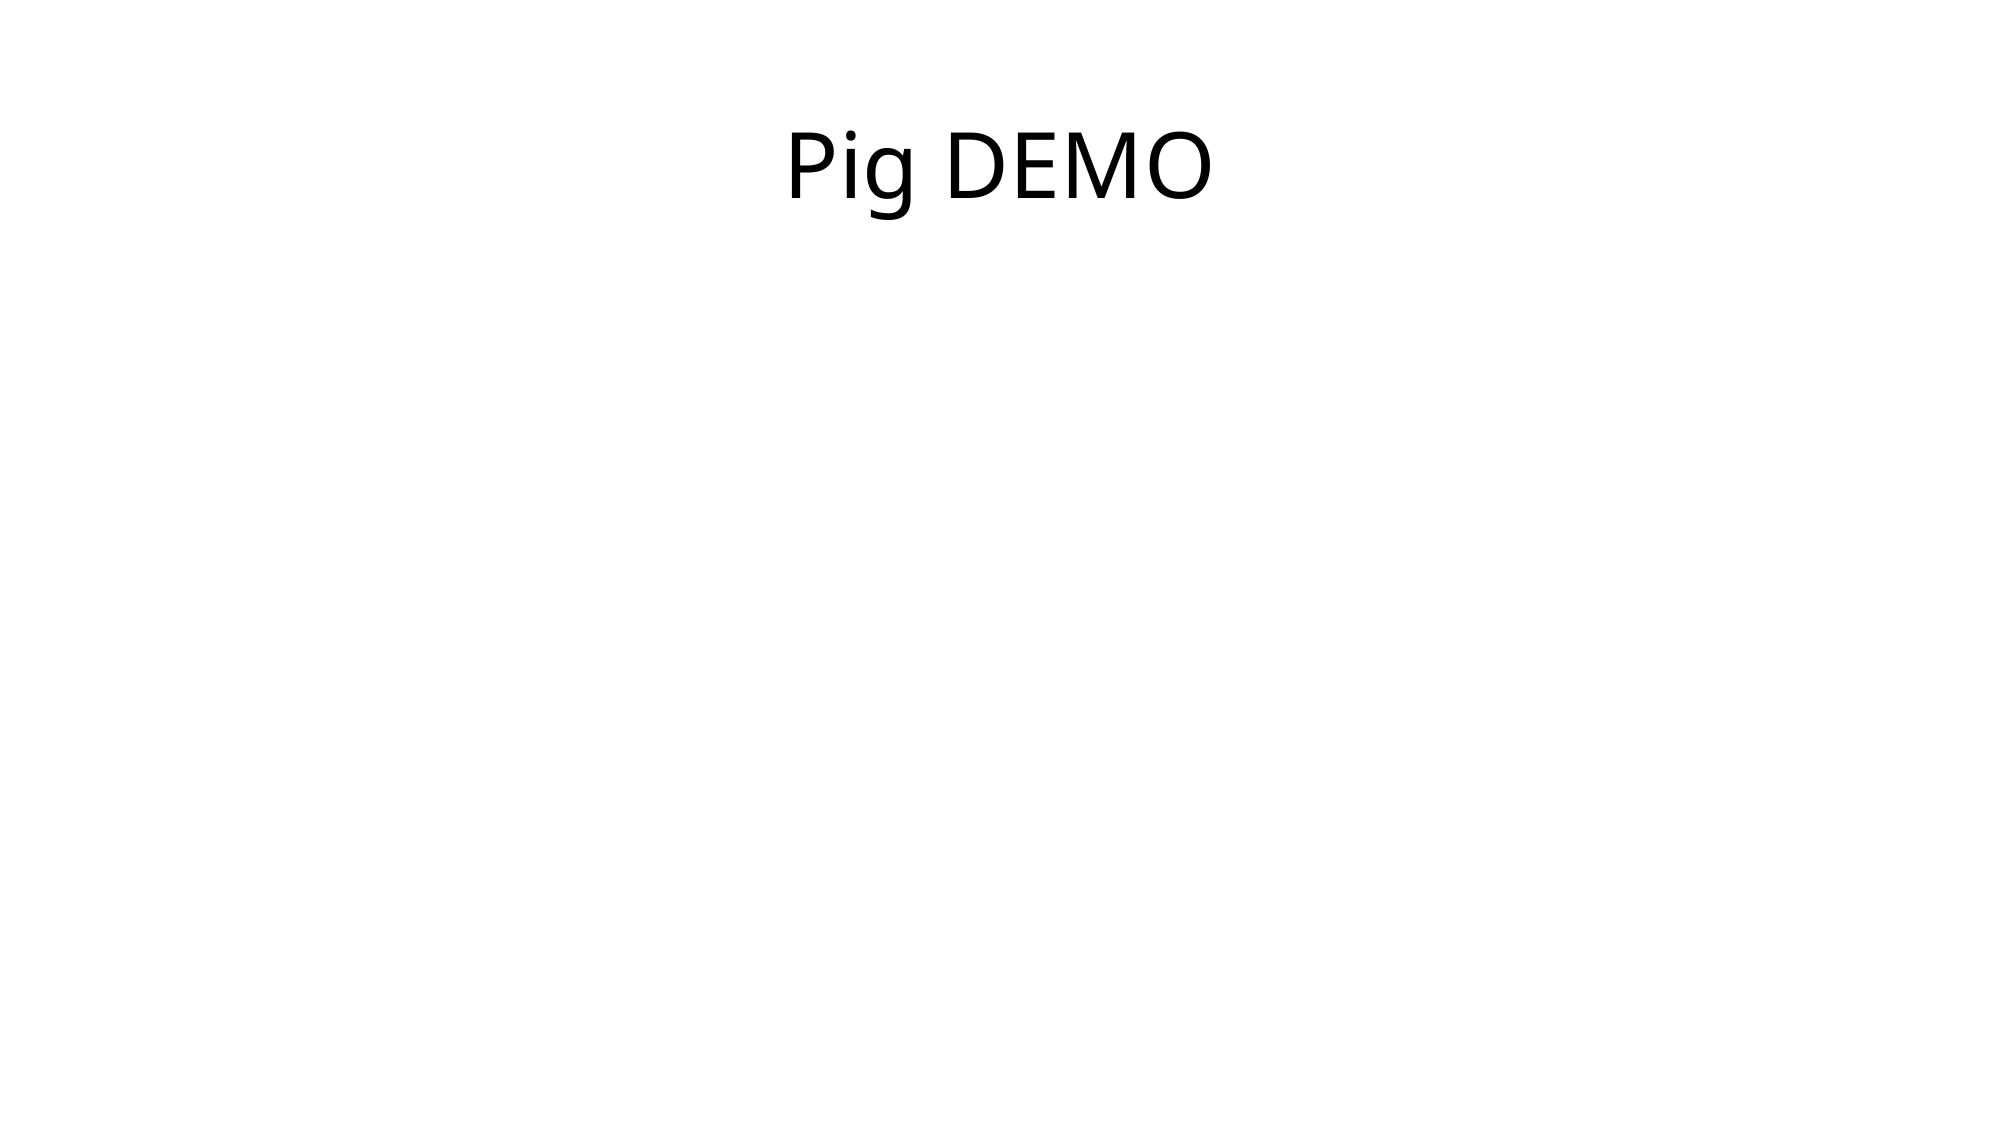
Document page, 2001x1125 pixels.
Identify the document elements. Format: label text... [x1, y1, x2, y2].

title Pig DEMO [137, 59, 1863, 278]
